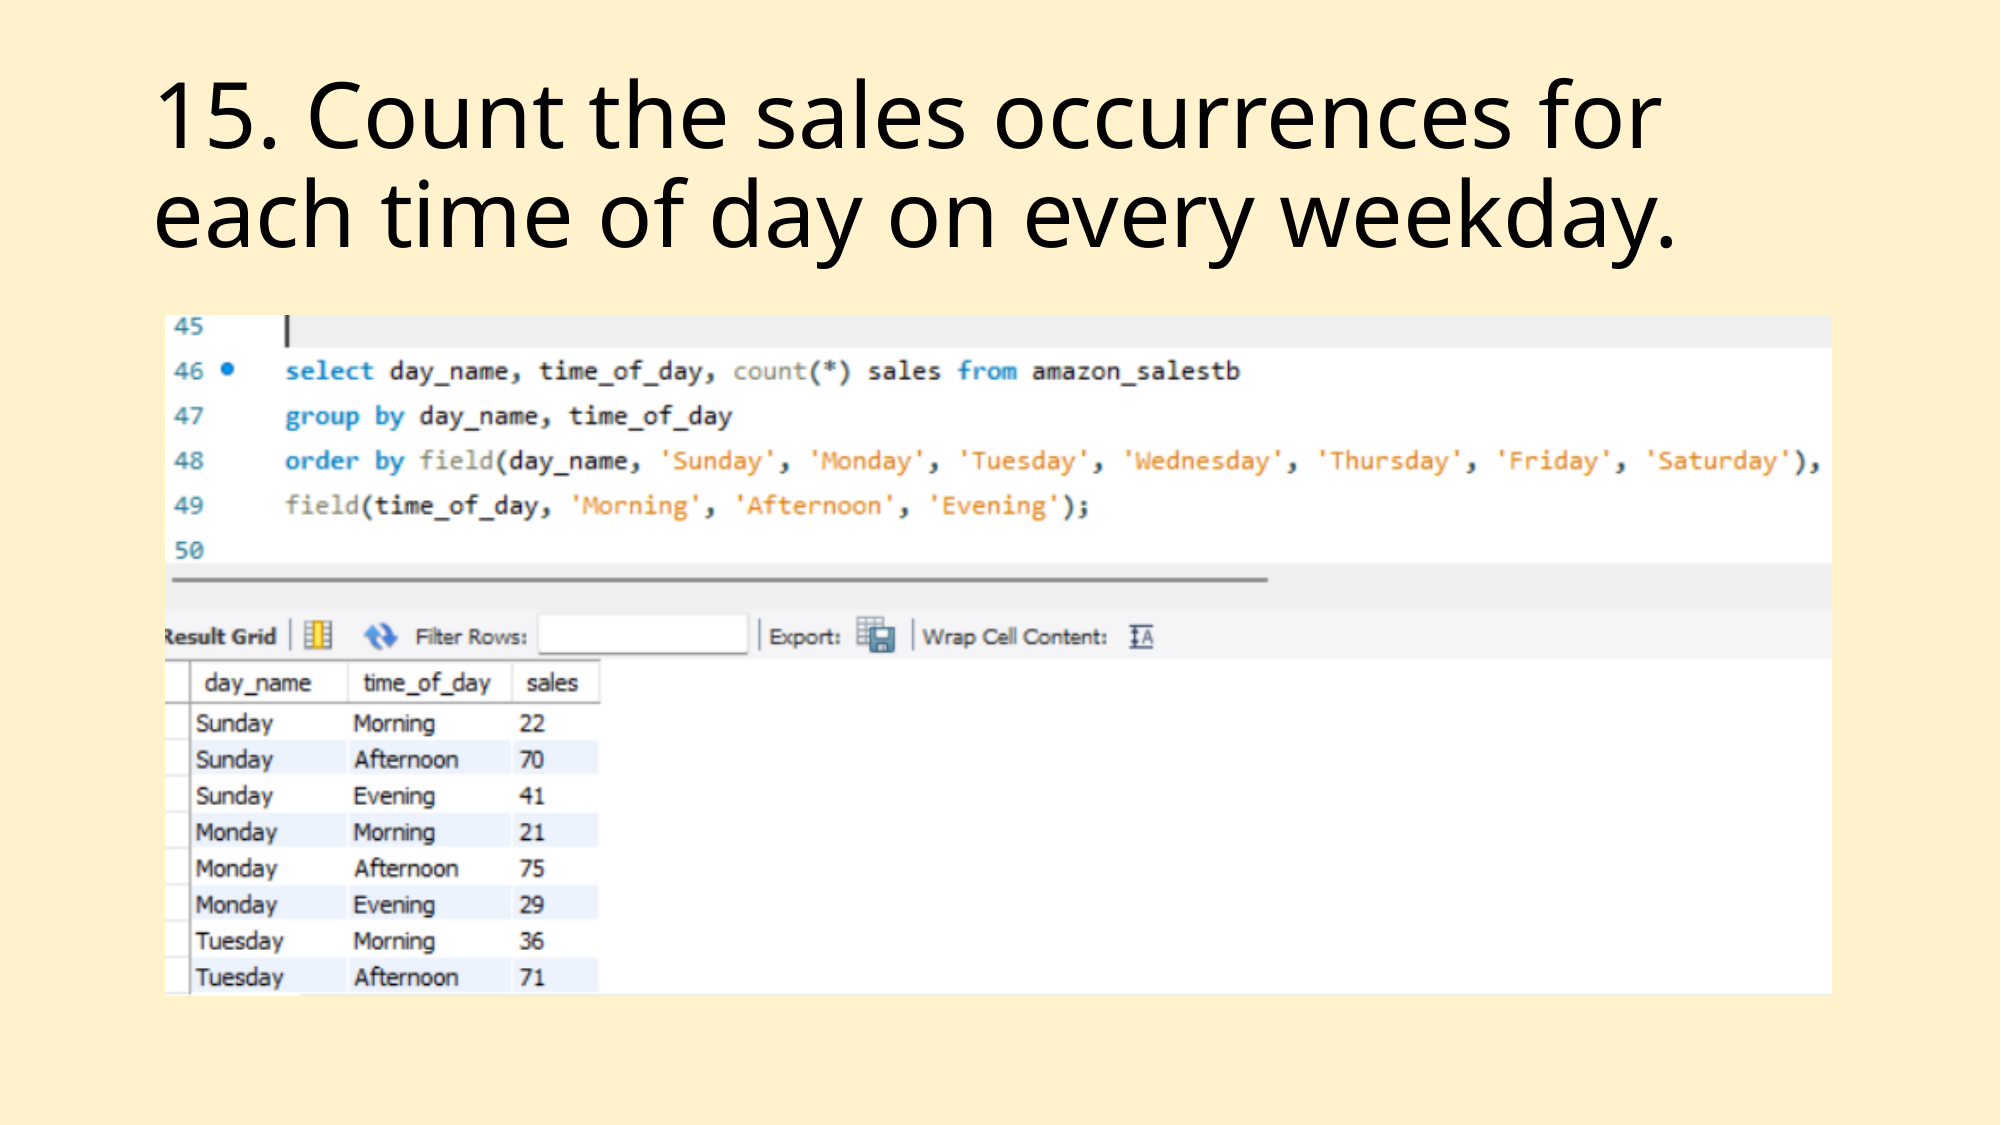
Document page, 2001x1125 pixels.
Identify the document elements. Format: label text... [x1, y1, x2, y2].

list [165, 315, 1832, 996]
title 15. Count the sales occurrences for each time of day on every weekday. [137, 59, 1863, 278]
